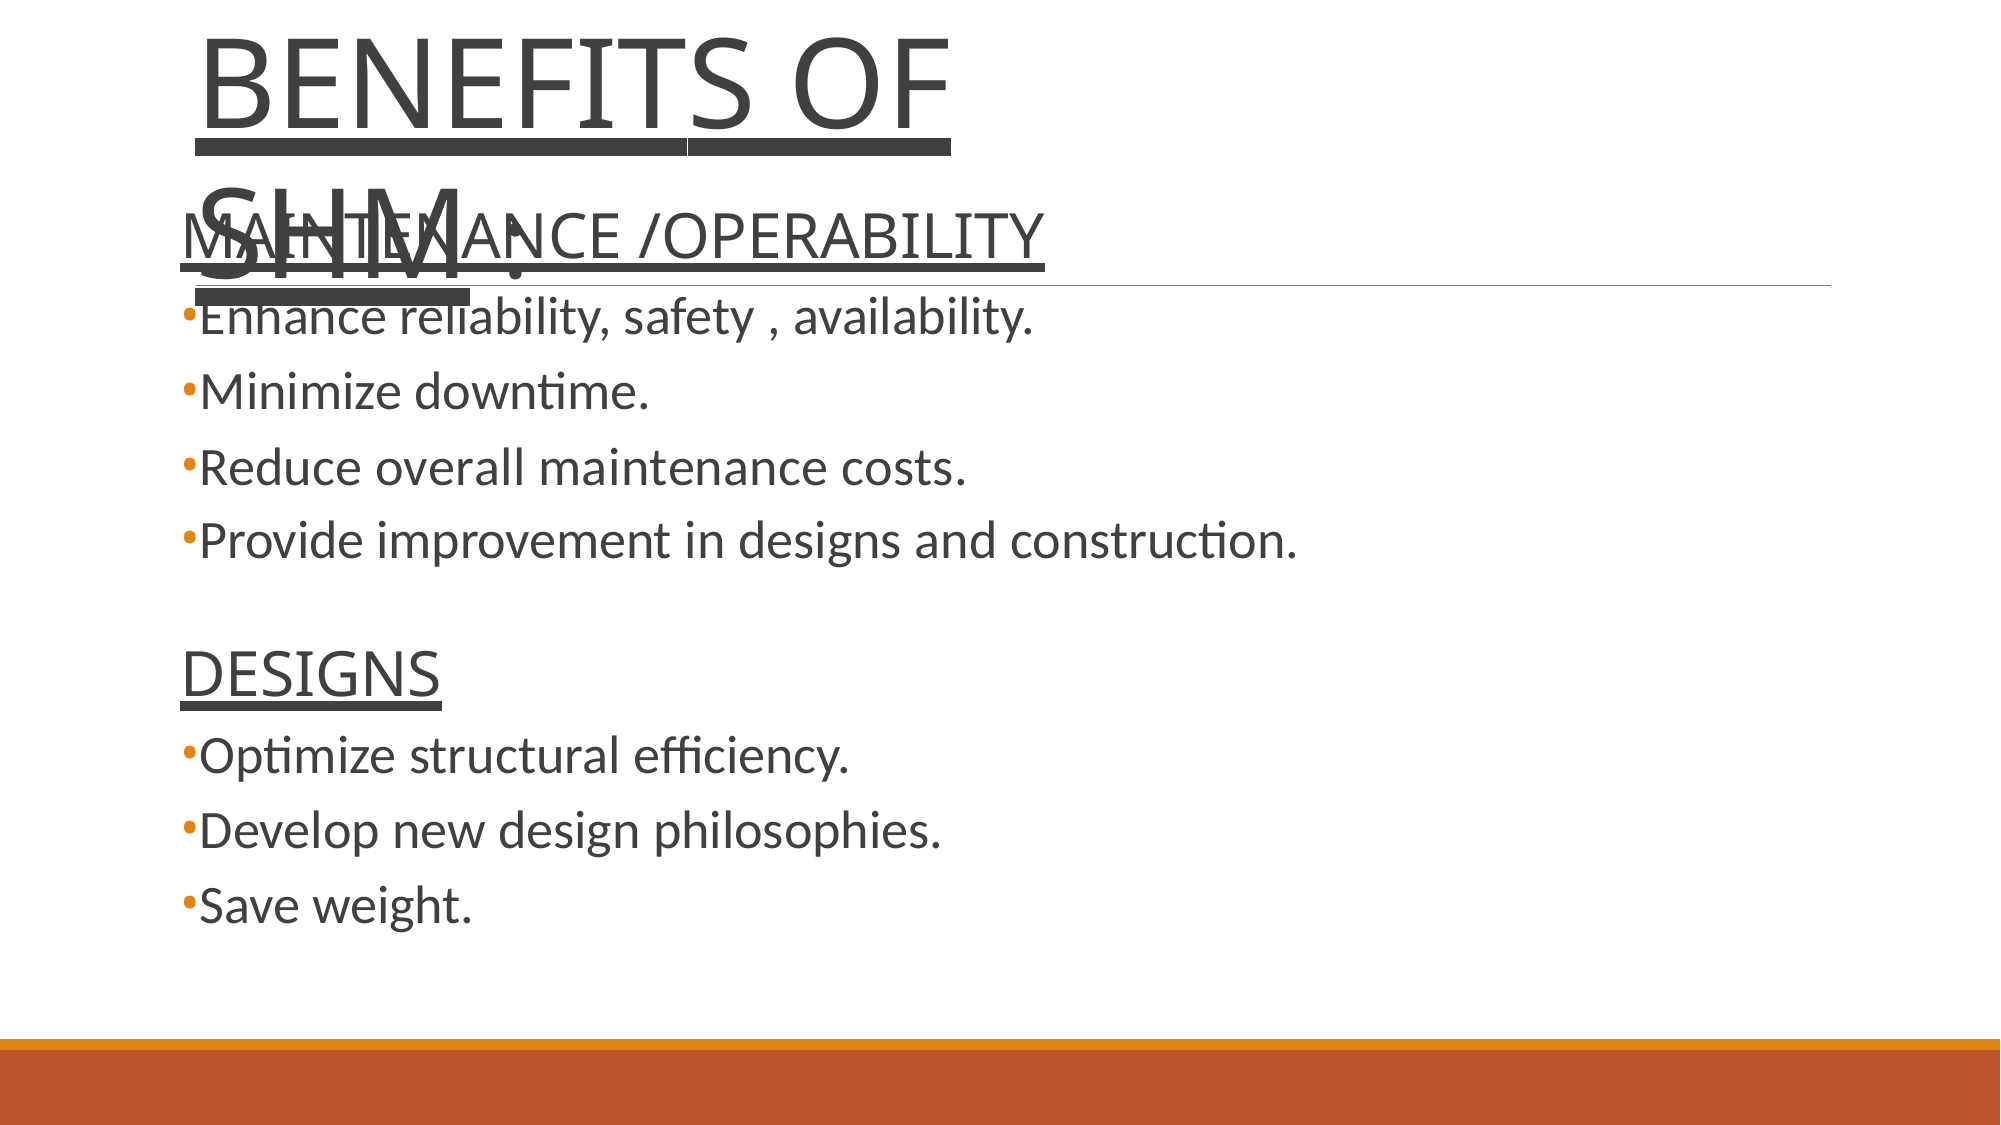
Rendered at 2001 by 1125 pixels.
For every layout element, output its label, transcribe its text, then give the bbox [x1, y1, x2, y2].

title BENEFITS OF SHM : [193, 1, 1128, 182]
text_box MAINTENANCE /OPERABILITY Enhance reliability, safety , availability. Minimize downtime. Reduce overall maintenance costs. Provide improvement in designs and construction. DESIGNS Optimize structural efficiency. Develop new design philosophies. Save weight. [178, 182, 1306, 935]
